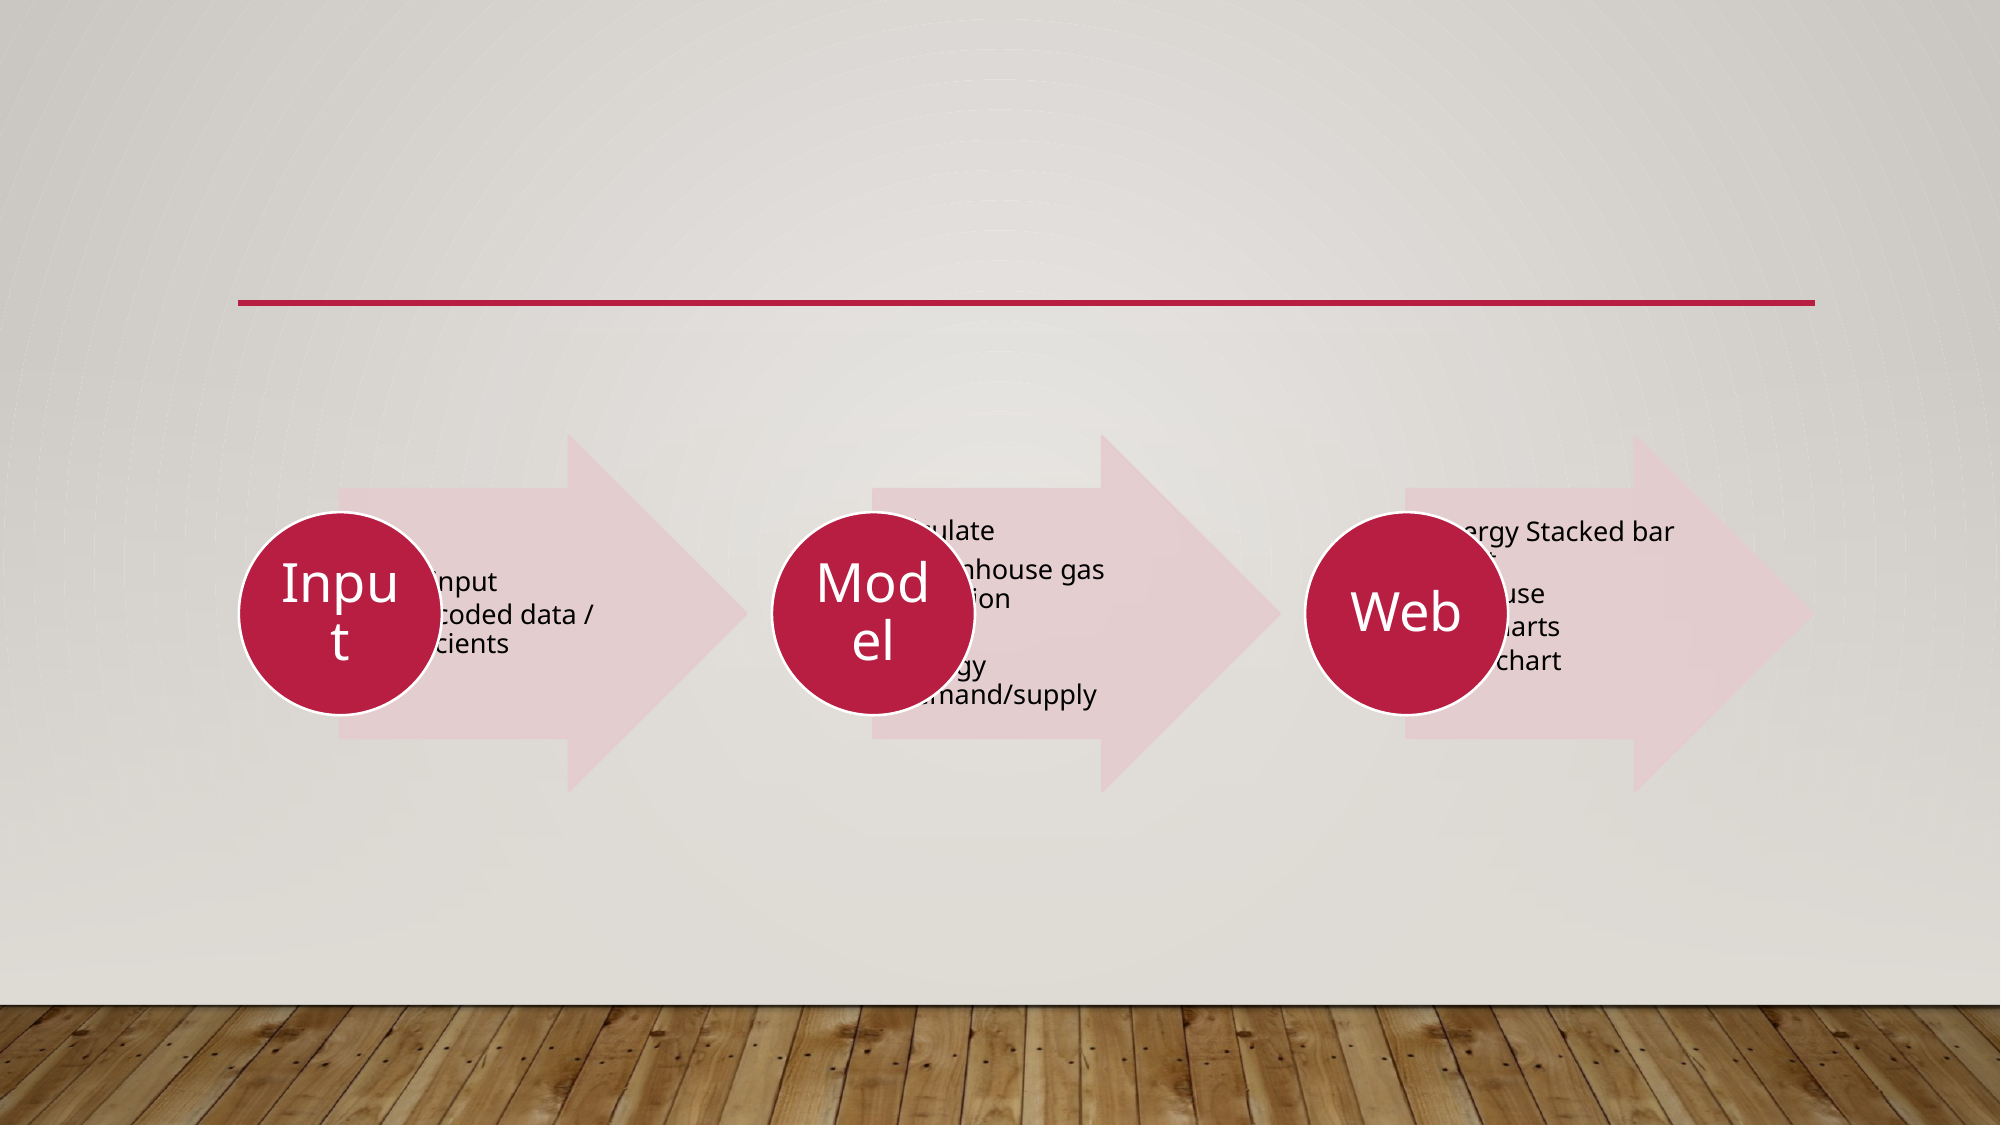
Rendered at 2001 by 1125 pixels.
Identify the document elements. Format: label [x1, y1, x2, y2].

list [237, 330, 1814, 897]
picture [0, 1005, 2000, 1125]
